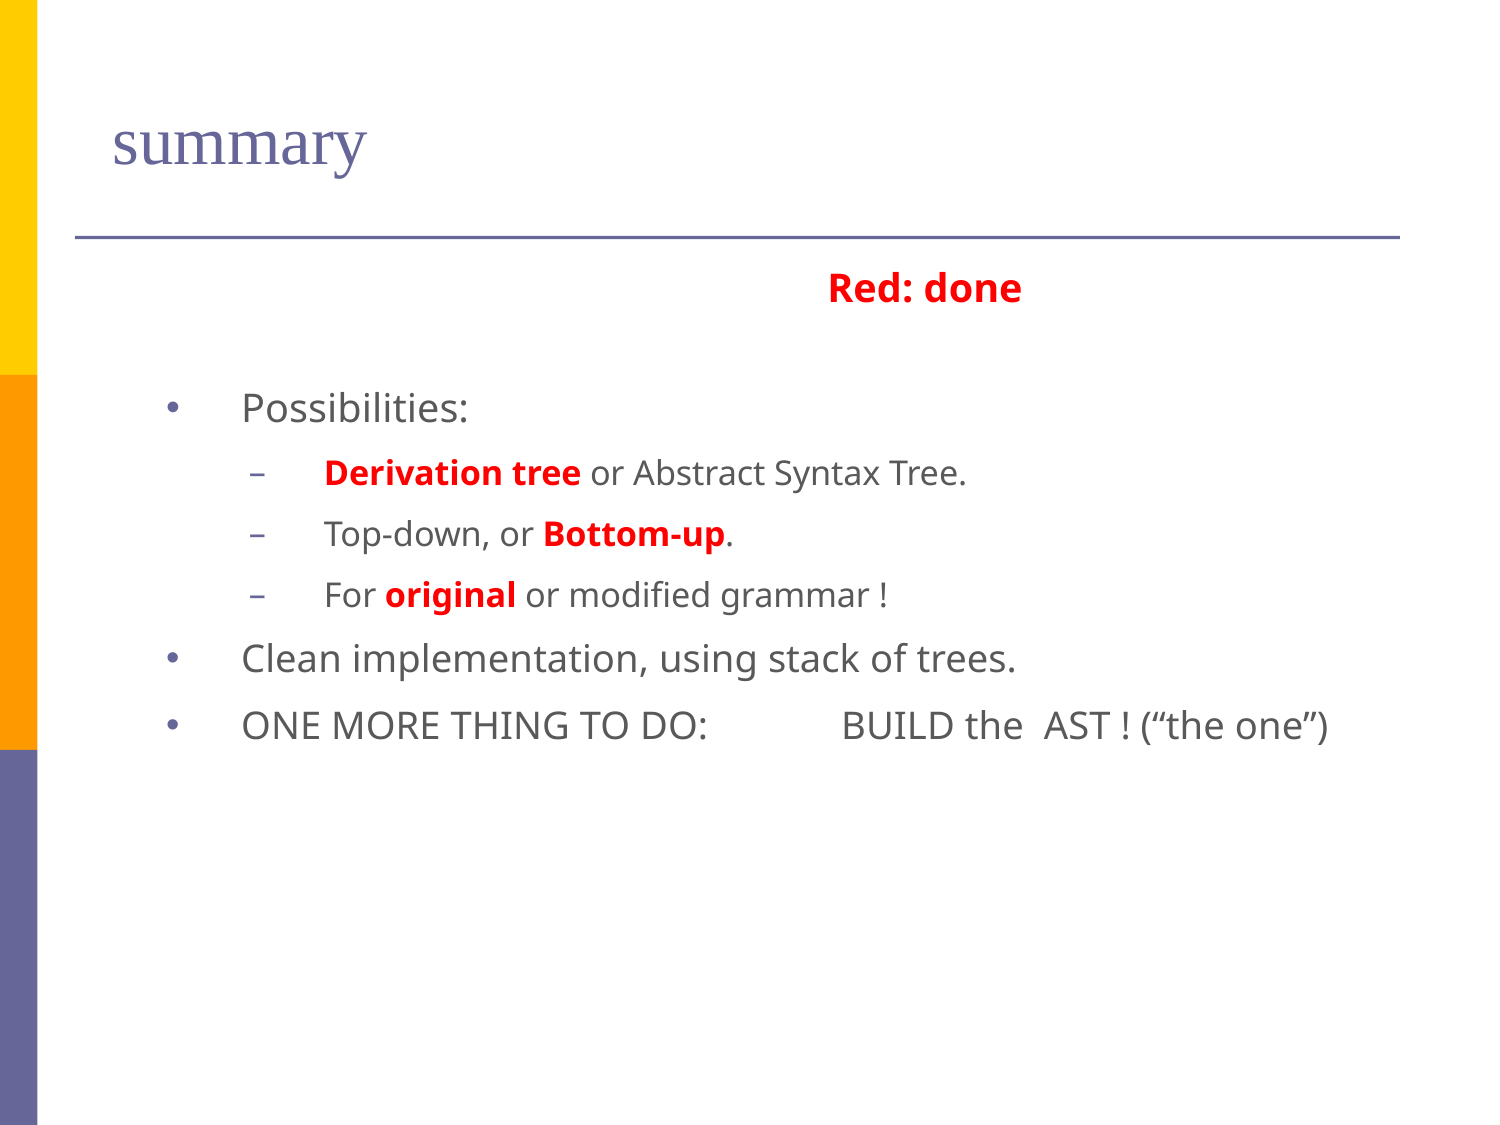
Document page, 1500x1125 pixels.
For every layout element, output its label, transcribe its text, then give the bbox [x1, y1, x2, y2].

title summary [112, 37, 1233, 179]
text_box Red: done [812, 260, 1206, 320]
text_box Possibilities: Derivation tree or Abstract Syntax Tree. Top-down, or Bottom-up. For original or modified grammar ! Clean implementation, using stack of trees. ONE MORE THING TO DO: BUILD the AST ! (“the one”) [151, 375, 1419, 852]
